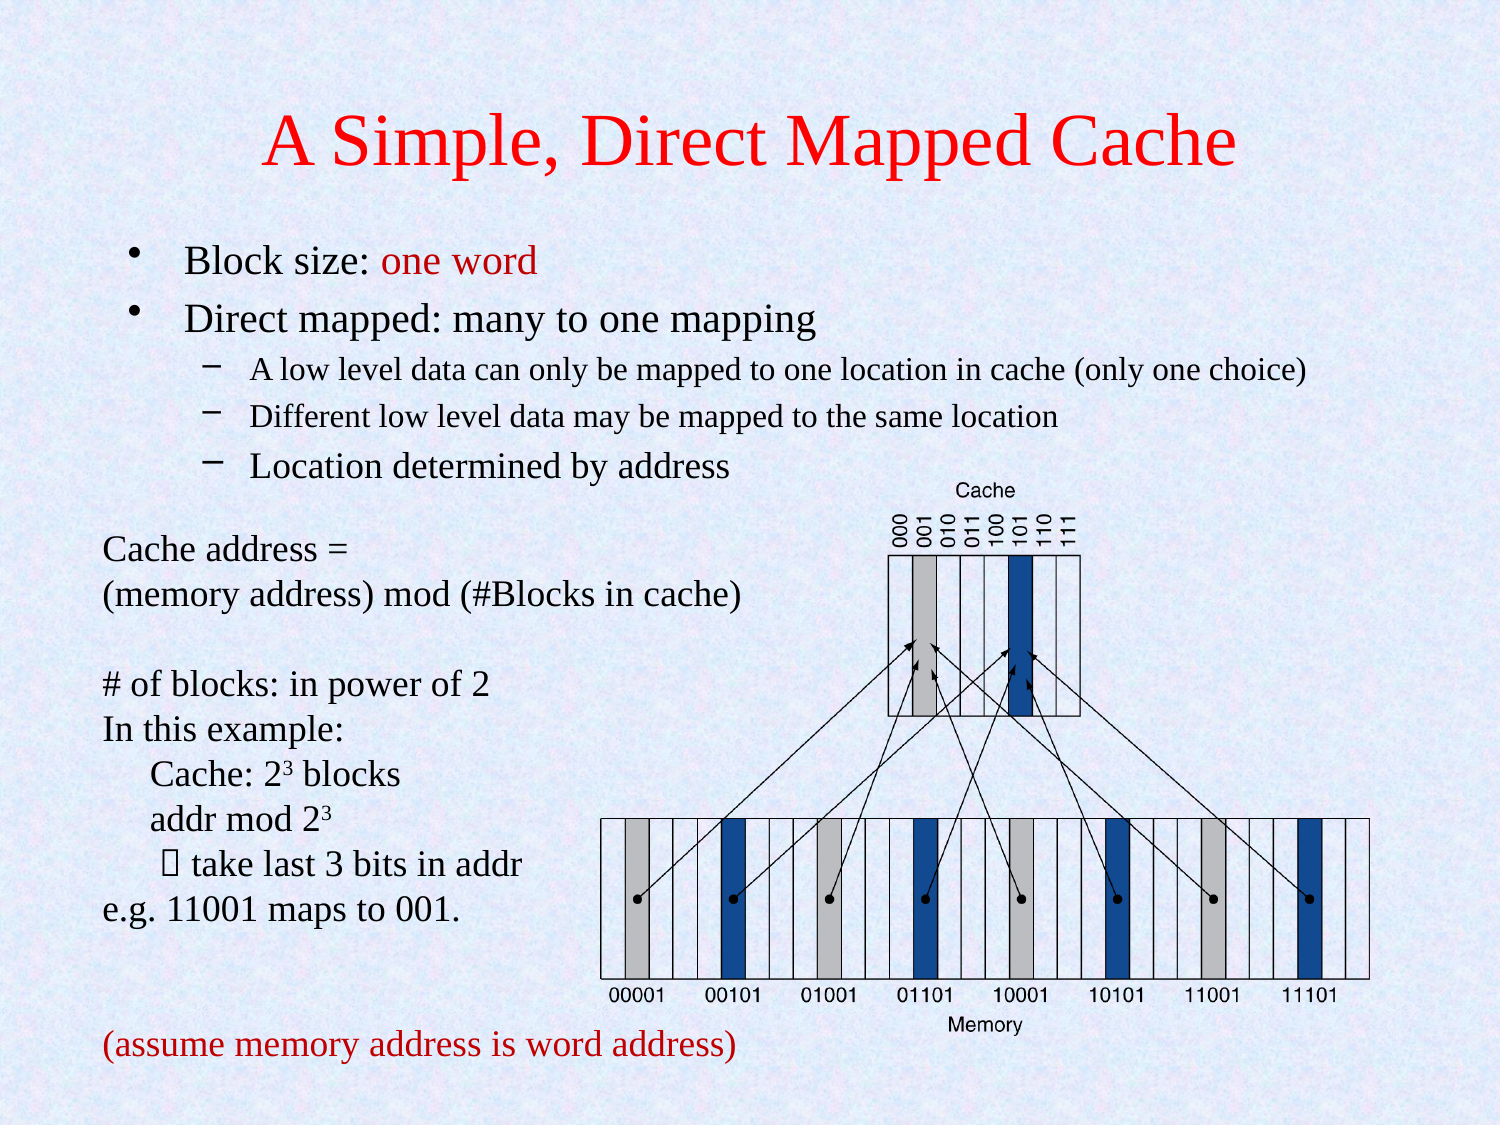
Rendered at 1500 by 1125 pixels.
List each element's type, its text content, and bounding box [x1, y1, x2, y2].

text_box Cache address = (memory address) mod (#Blocks in cache) # of blocks: in power of 2 In this example: Cache: 23 blocks addr mod 23  take last 3 bits in addr e.g. 11001 maps to 001. (assume memory address is word address) [87, 516, 775, 1072]
title A Simple, Direct Mapped Cache [112, 75, 1388, 196]
picture [599, 479, 1370, 1036]
list Block size: one word Direct mapped: many to one mapping A low level data can only be mapped to one location in cache (only one choice) Different low level data may be mapped to the same location Location determined by address [112, 224, 1388, 513]
